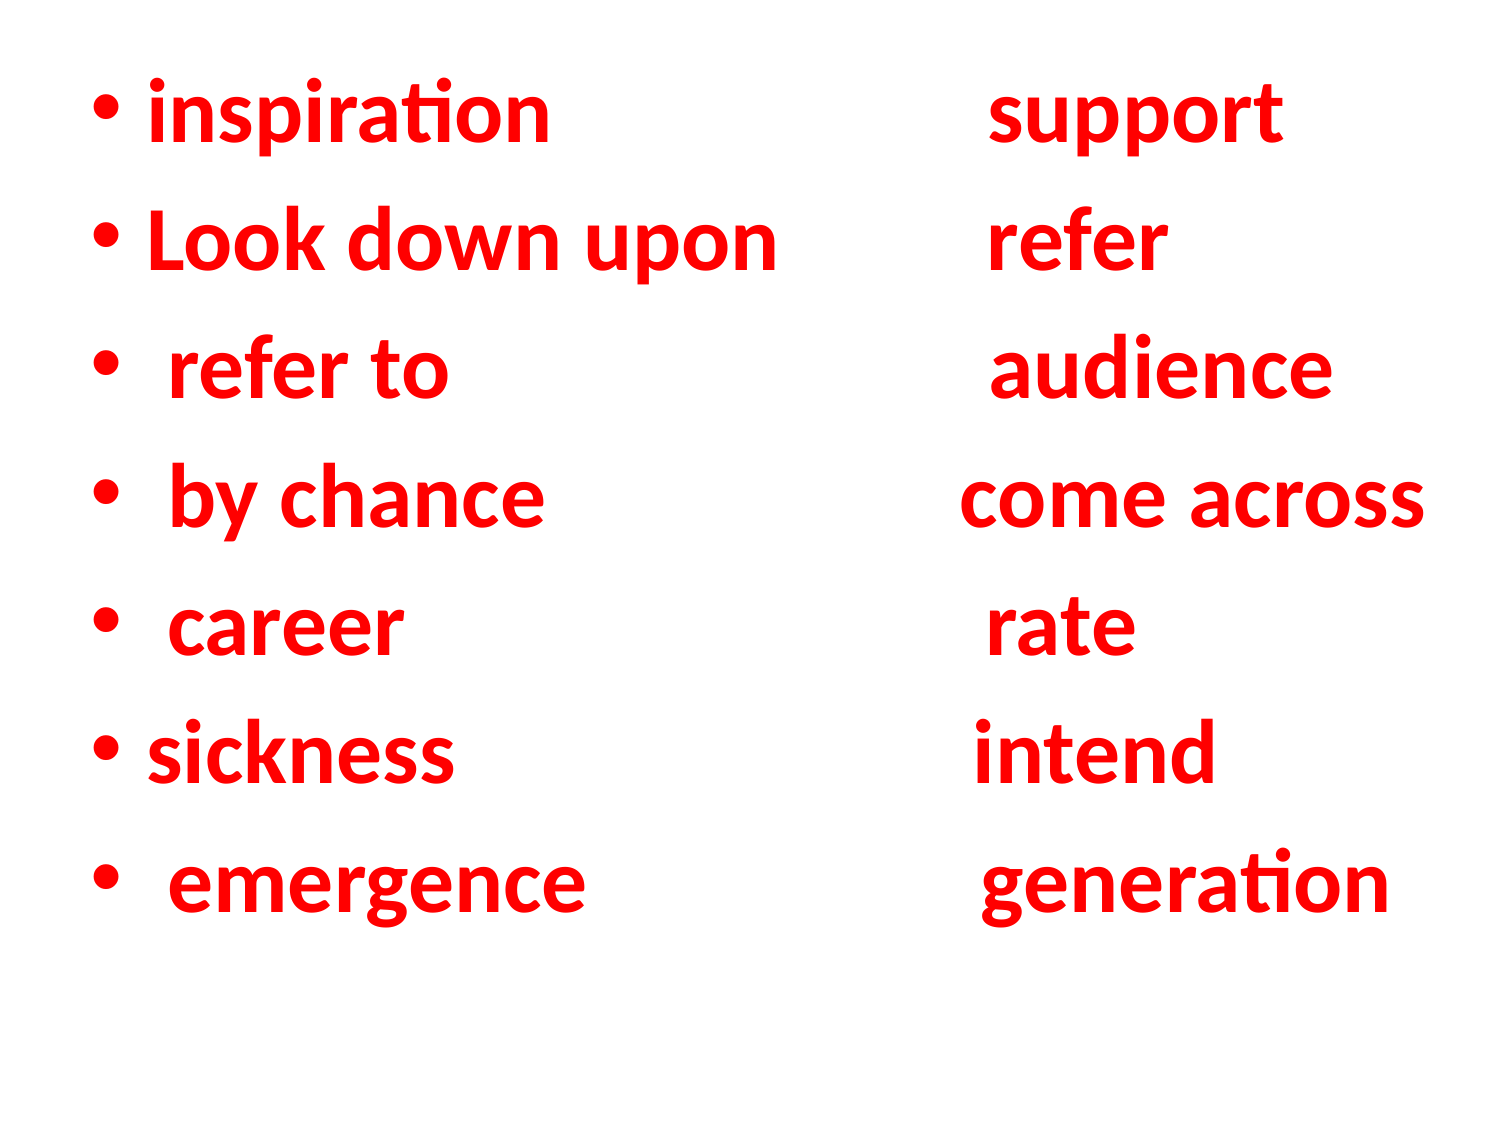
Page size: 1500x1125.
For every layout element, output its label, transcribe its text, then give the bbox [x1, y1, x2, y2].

list inspiration support Look down upon refer refer to audience by chance come across career rate sickness intend emergence generation [75, 42, 1459, 1094]
